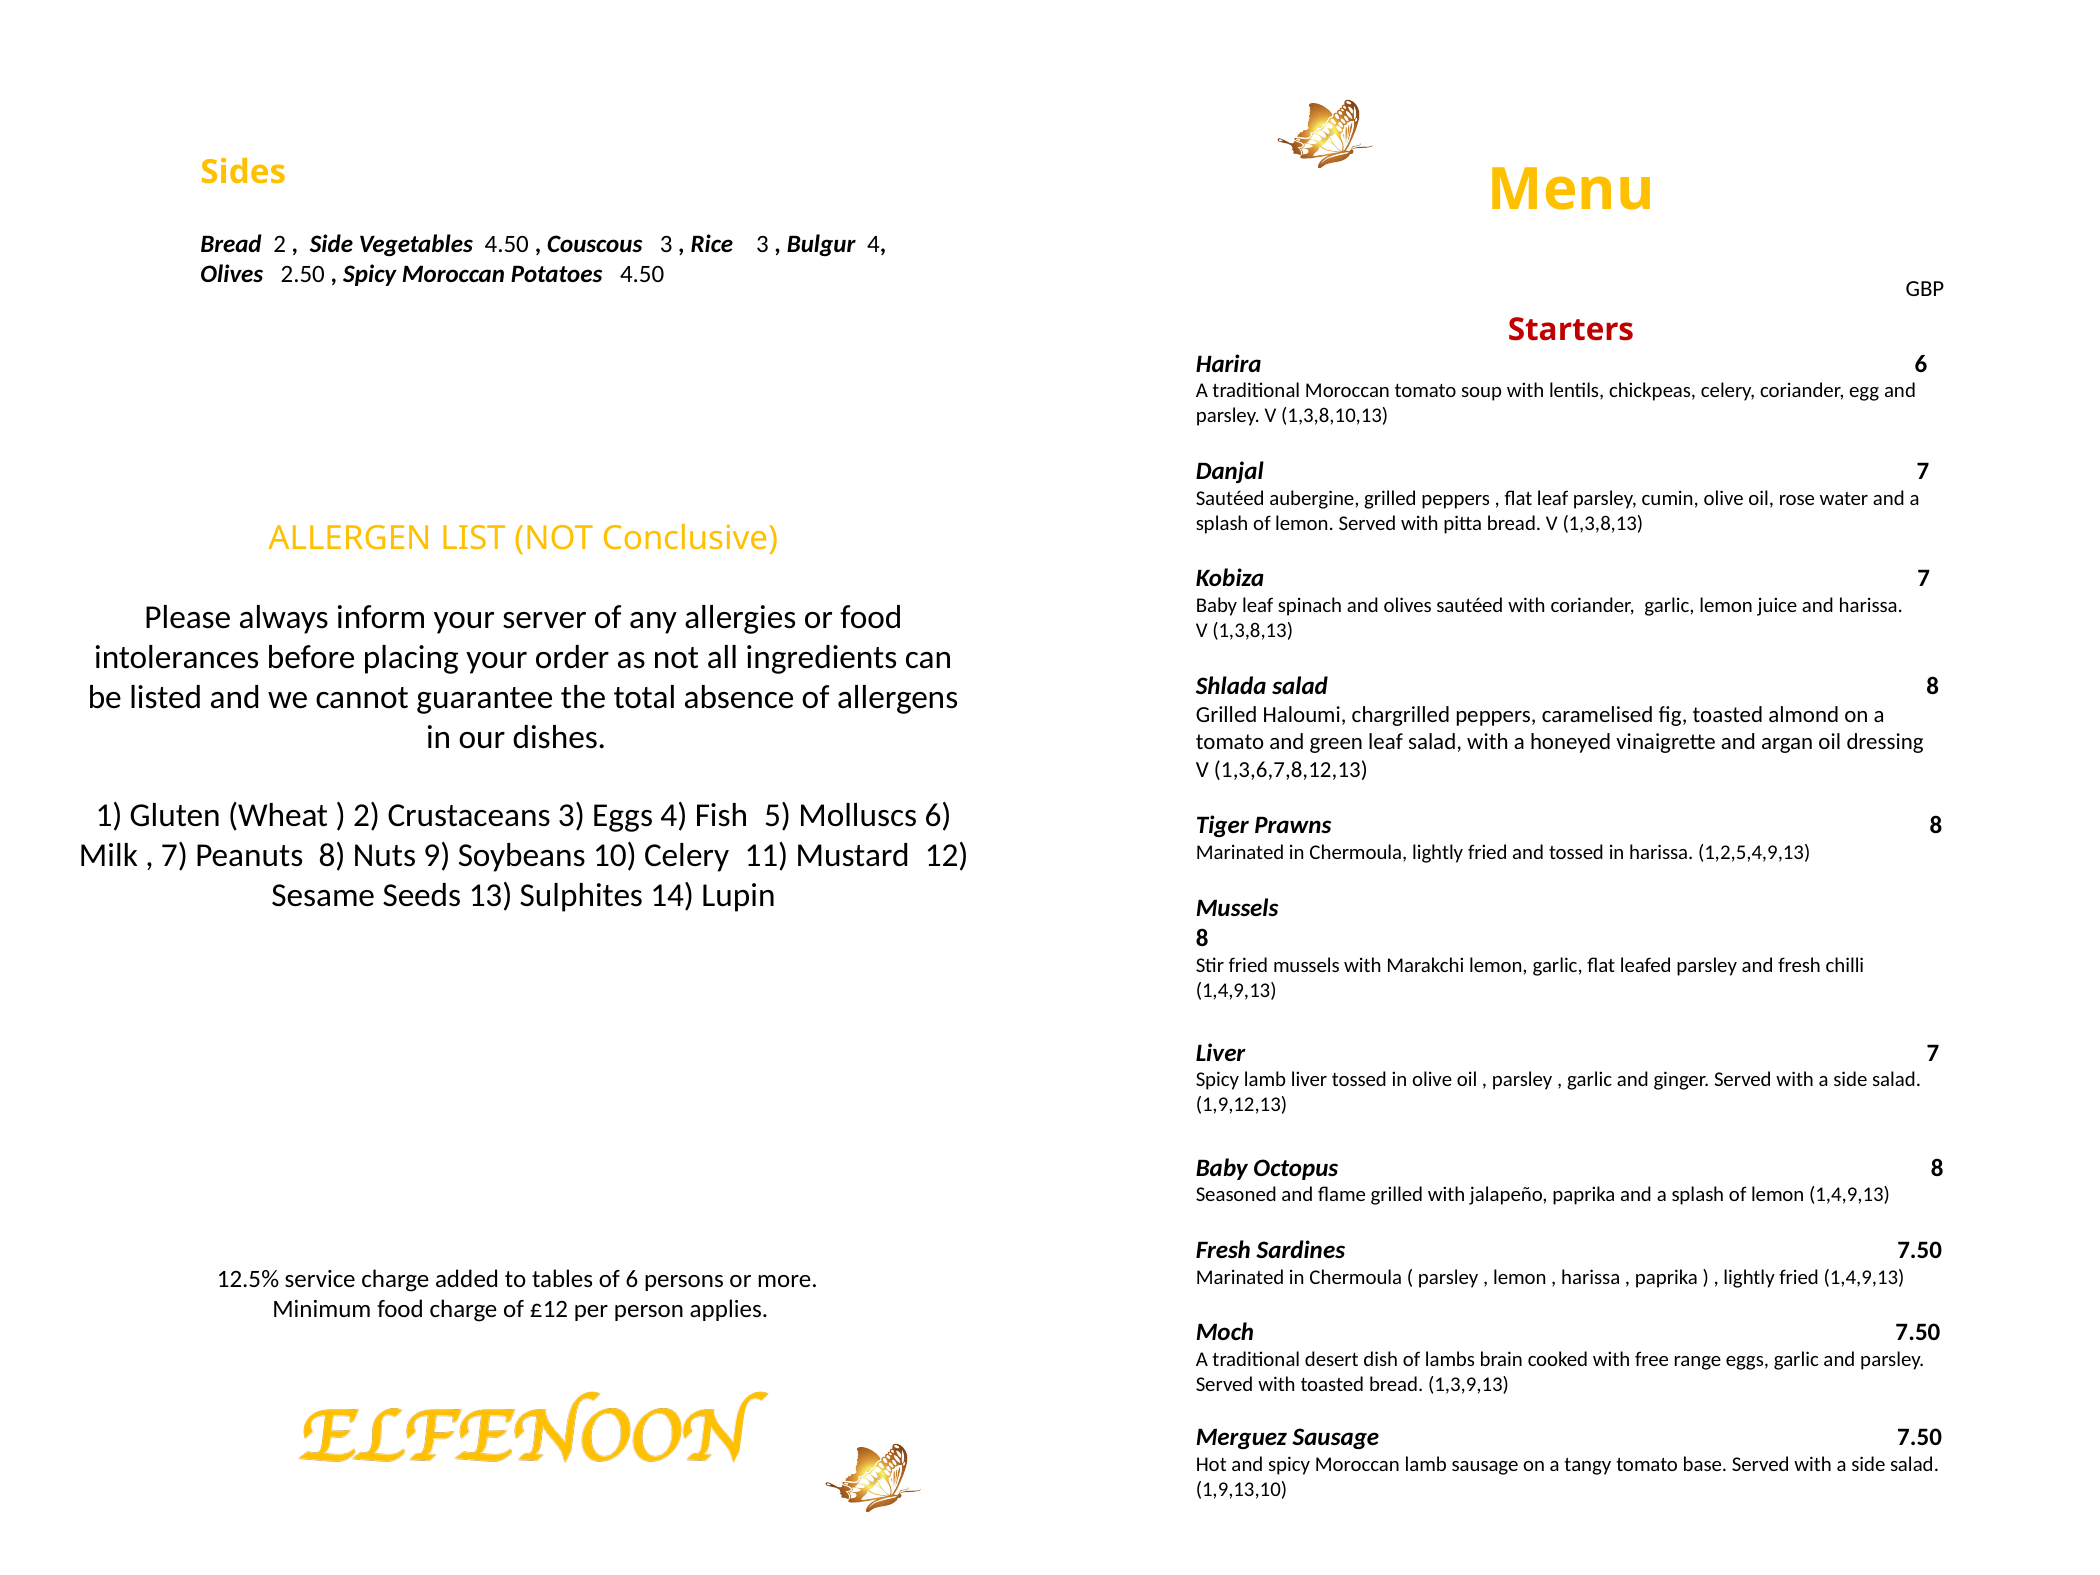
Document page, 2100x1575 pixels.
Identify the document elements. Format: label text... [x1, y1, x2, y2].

picture [254, 1372, 794, 1496]
picture [821, 1442, 924, 1517]
picture [1273, 98, 1376, 173]
text_box ALLERGEN LIST (NOT Conclusive) Please always inform your server of any allergies or food intolerances before placing your order as not all ingredients can be listed and we cannot guarantee the total absence of allergens in our dishes. 1) Gluten (Wheat ) 2) Crustaceans 3) Eggs 4) Fish 5) Molluscs 6) Milk , 7) Peanuts 8) Nuts 9) Soybeans 10) Celery 11) Mustard 12) Sesame Seeds 13) Sulphites 14) Lupin [58, 508, 989, 921]
text_box Sides Bread 2 , Side Vegetables 4.50 , Couscous 3 , Rice 3 , Bulgur 4, Olives 2.50 , Spicy Moroccan Potatoes 4.50 [185, 142, 966, 355]
title Menu [1457, 114, 1686, 231]
text_box GBP [1890, 265, 1962, 308]
text_box 12.5% service charge added to tables of 6 persons or more. Minimum food charge of £12 per person applies. [201, 1255, 846, 1330]
text_box Starters Harira 6 A traditional Moroccan tomato soup with lentils, chickpeas, celery, coriander, egg and parsley. V (1,3,8,10,13) Danjal 7 Sautéed aubergine, grilled peppers , flat leaf parsley, cumin, olive oil, rose water and a splash of lemon. Served with pitta bread. V (1,3,8,13) Kobiza 7 Baby leaf spinach and olives sautéed with coriander, garlic, lemon juice and harissa. V (1,3,8,13) Shlada salad 8 Grilled Haloumi, chargrilled peppers, caramelised fig, toasted almond on a tomato and green leaf salad, with a honeyed vinaigrette and argan oil dressing V (1,3,6,7,8,12,13) Tiger Prawns 8 Marinated in Chermoula, lightly fried and tossed in harissa. (1,2,5,4,9,13) Mussels 8 Stir fried mussels with Marakchi lemon, garlic, flat leafed parsley and fresh chilli (1,4,9,13) Liver 7 Spicy lamb liver tossed in olive oil , parsley , garlic and ginger. Served with a side salad. (1,9,12,13) Baby Octopus 8 Seasoned and flame grilled with jalapeño, paprika and a splash of lemon (1,4,9,13) Fresh Sardines 7.50 Marinated in Chermoula ( parsley , lemon , harissa , paprika ) , lightly fried (1,4,9,13) Moch 7.50 A traditional desert dish of lambs brain cooked with free range eggs, garlic and parsley. Served with toasted bread. (1,3,9,13) Merguez Sausage 7.50 Hot and spicy Moroccan lamb sausage on a tangy tomato base. Served with a side salad. (1,9,13,10) [1180, 301, 1962, 1533]
